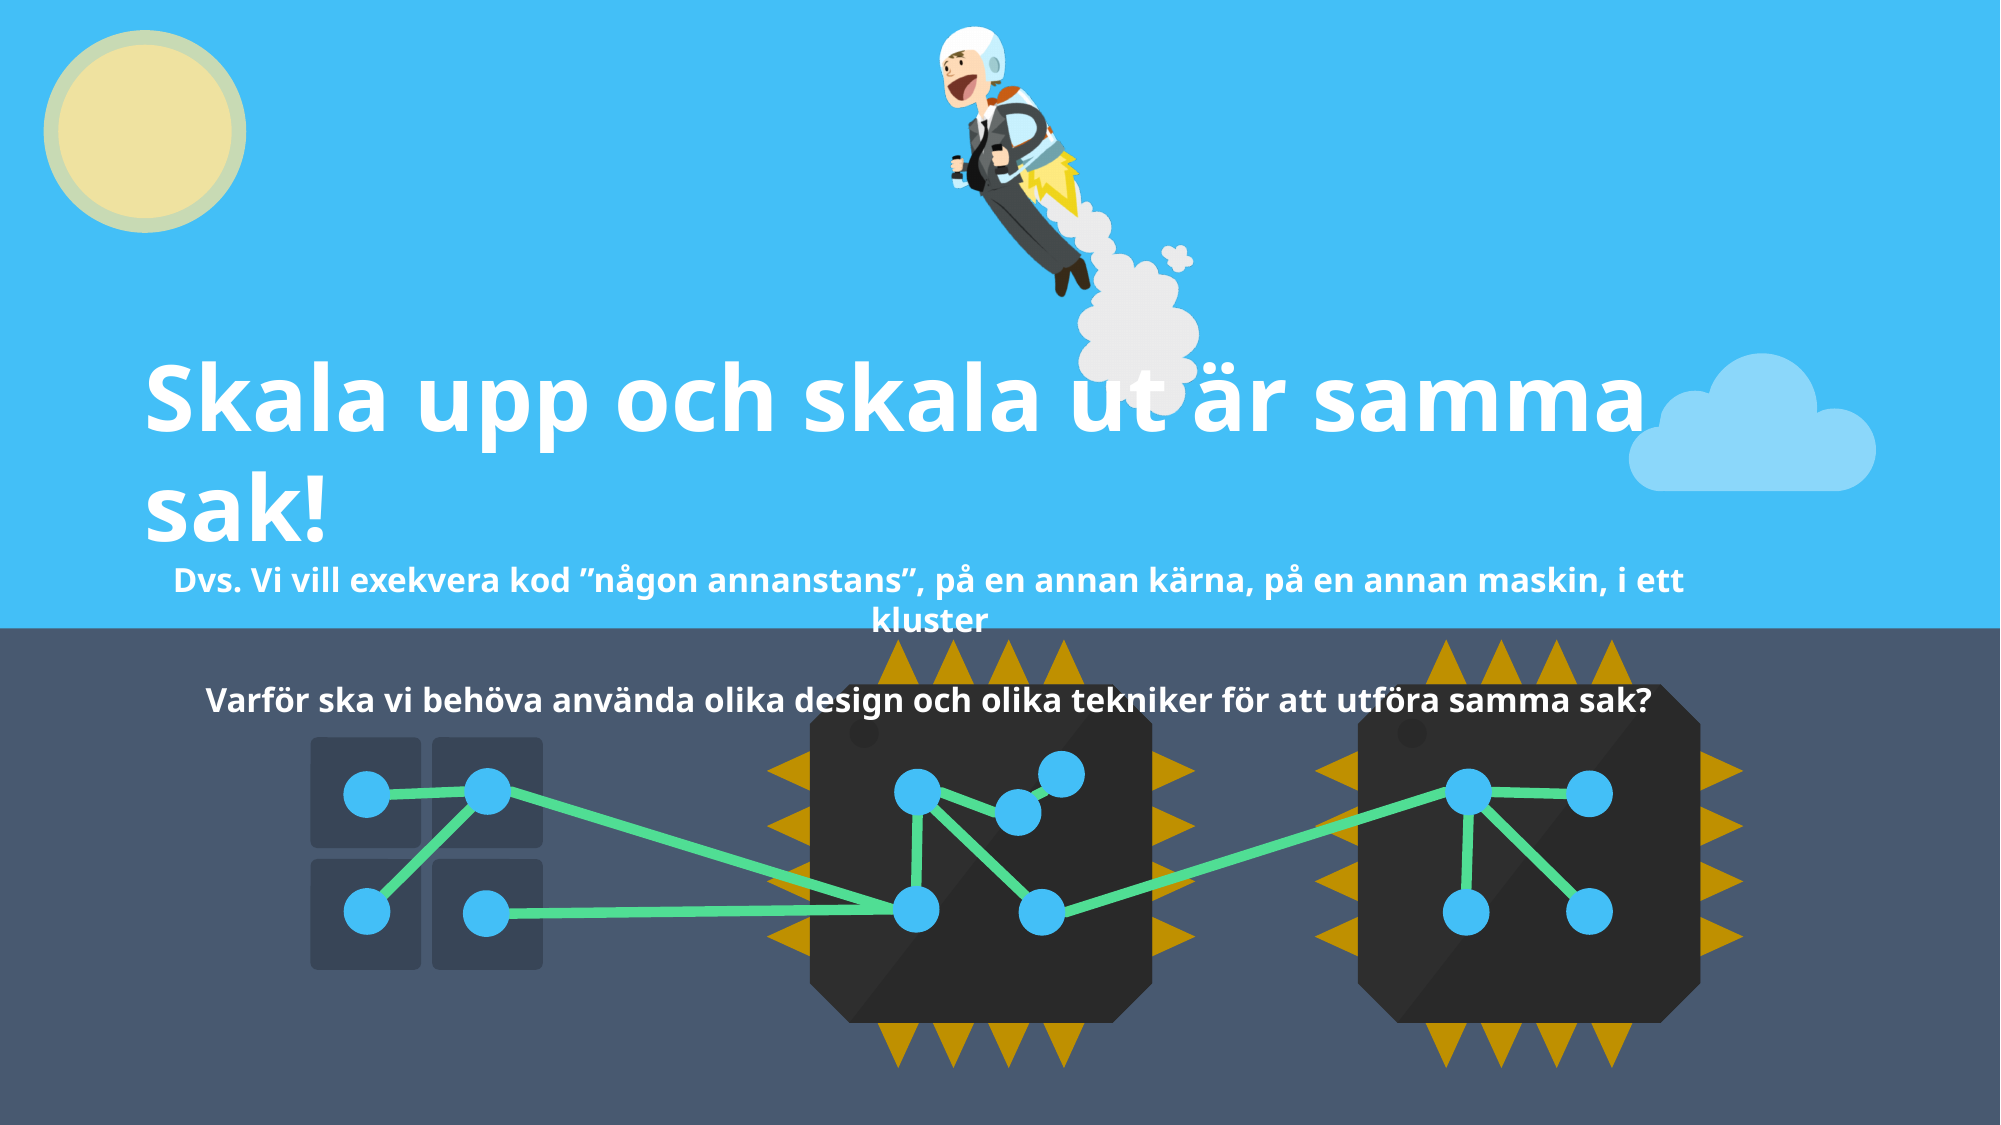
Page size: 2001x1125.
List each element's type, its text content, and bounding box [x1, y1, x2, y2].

text_box Skala upp och skala ut är samma sak! Dvs. Vi vill exekvera kod ”någon annanstans”, på en annan kärna, på en annan maskin, i ett kluster Varför ska vi behöva använda olika design och olika tekniker för att utföra samma sak? [130, 332, 1730, 727]
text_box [766, 639, 1196, 750]
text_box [1314, 639, 1744, 1069]
text_box [1730, 352, 1878, 493]
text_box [43, 30, 247, 233]
text_box [1162, 0, 2000, 629]
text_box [310, 737, 543, 970]
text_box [343, 750, 1613, 937]
text_box [0, 0, 981, 629]
picture [893, 0, 1228, 438]
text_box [766, 937, 1196, 1069]
